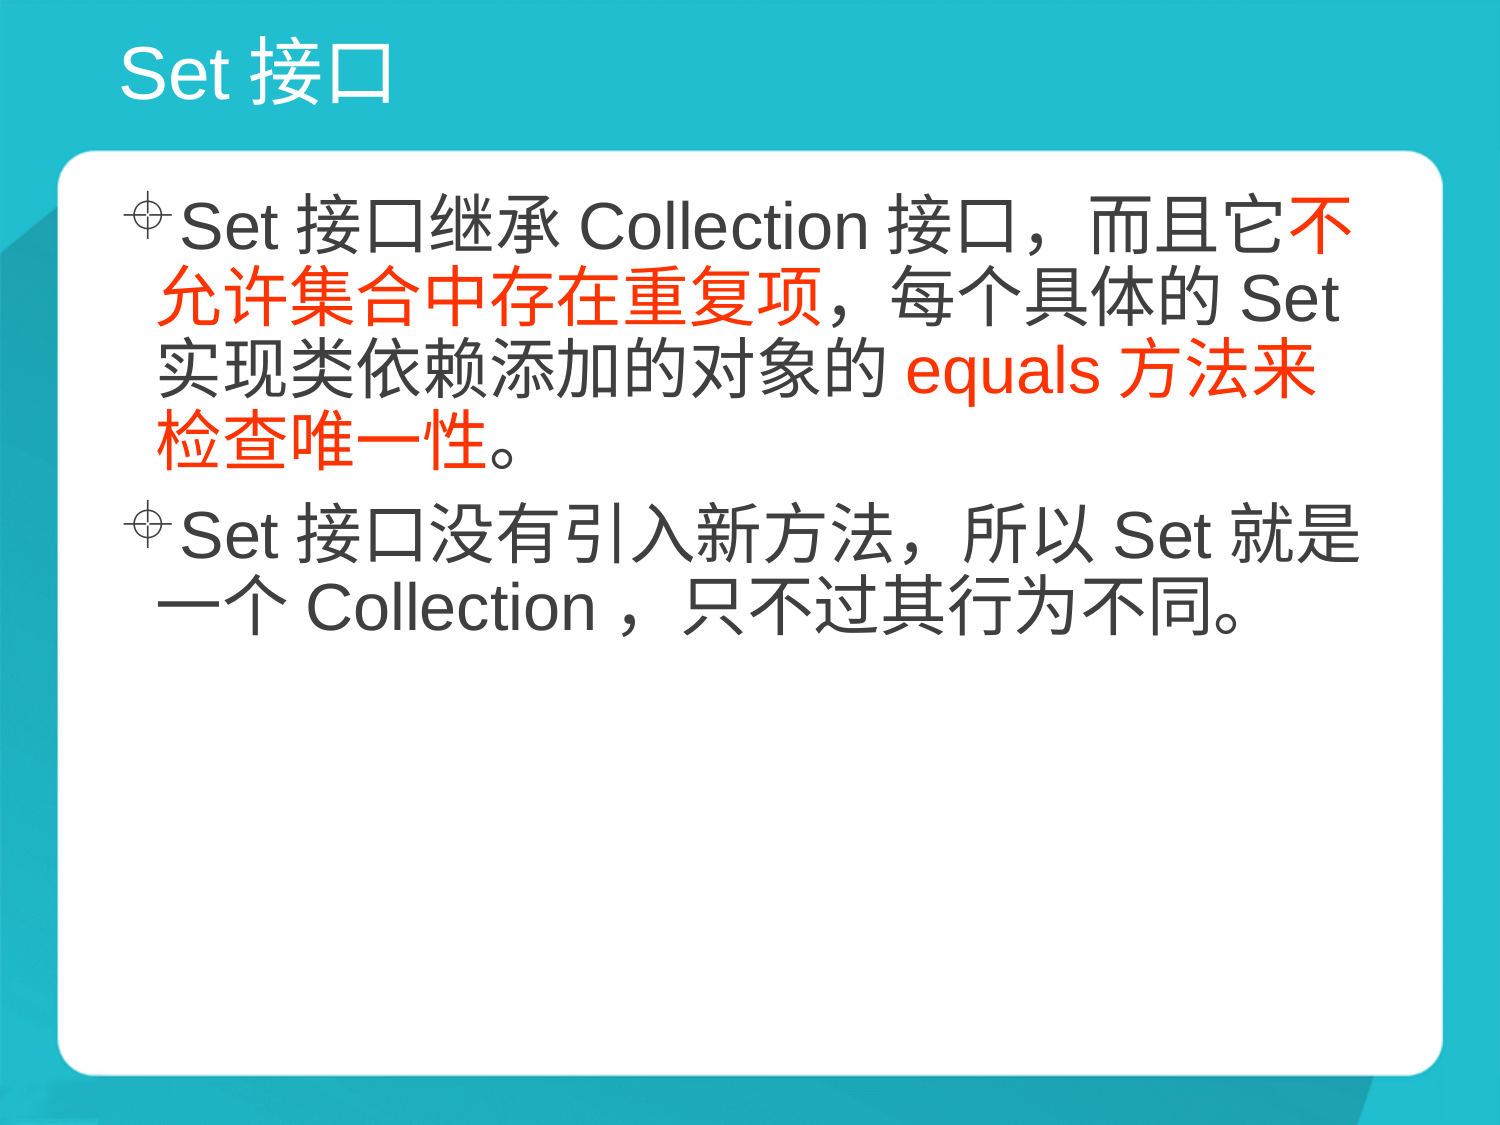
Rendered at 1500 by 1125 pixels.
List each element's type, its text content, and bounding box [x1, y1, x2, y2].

title Set接口 [103, 0, 1397, 150]
list Set接口继承Collection接口，而且它不允许集合中存在重复项，每个具体的Set实现类依赖添加的对象的equals方法来检查唯一性。 Set接口没有引入新方法，所以Set就是一个Collection，只不过其行为不同。 [103, 184, 1397, 1024]
picture [0, 0, 1500, 1125]
